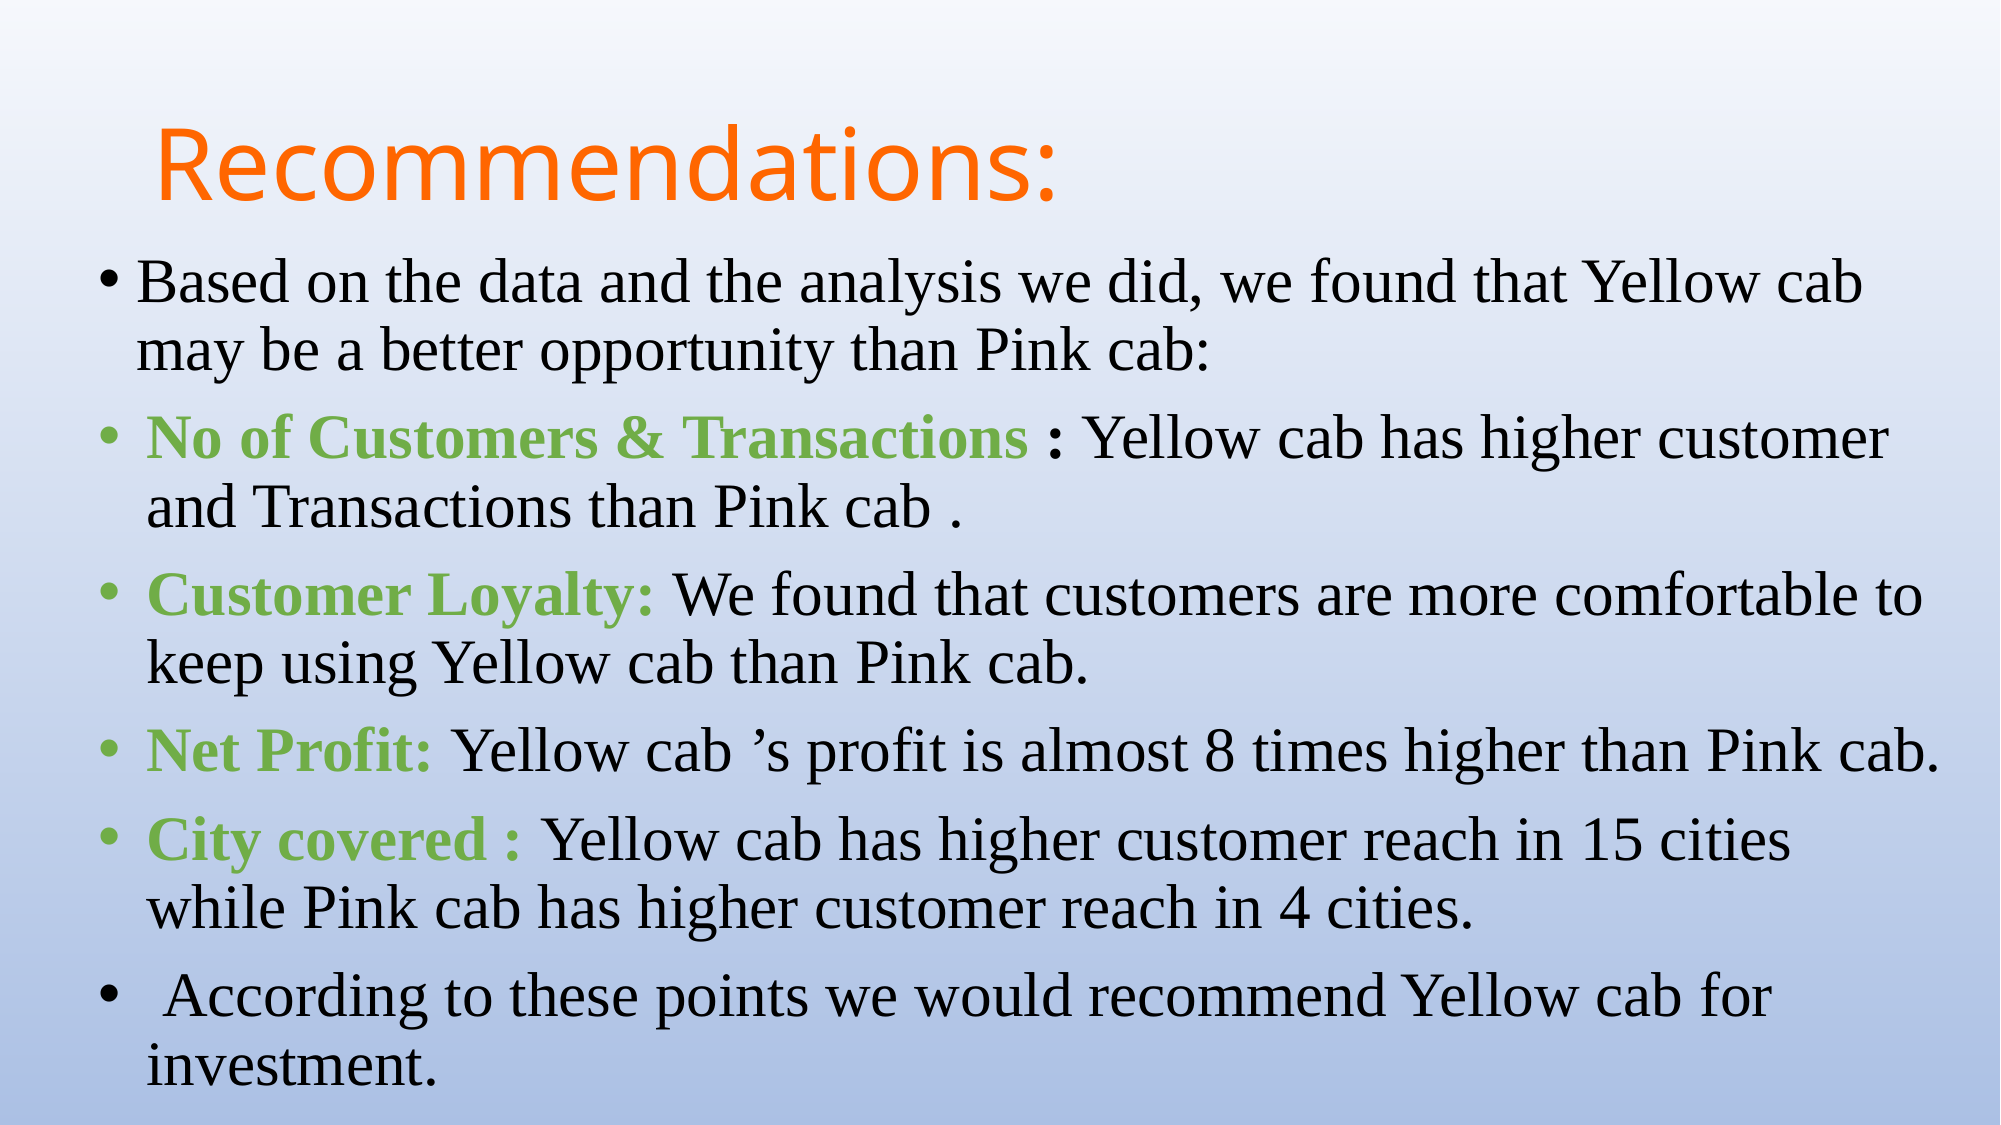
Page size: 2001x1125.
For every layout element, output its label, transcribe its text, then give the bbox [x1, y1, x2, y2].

list Based on the data and the analysis we did, we found that Yellow cab may be a better opportunity than Pink cab: No of Customers & Transactions : Yellow cab has higher customer and Transactions than Pink cab . Customer Loyalty: We found that customers are more comfortable to keep using Yellow cab than Pink cab. Net Profit: Yellow cab ’s profit is almost 8 times higher than Pink cab. City covered : Yellow cab has higher customer reach in 15 cities while Pink cab has higher customer reach in 4 cities. According to these points we would recommend Yellow cab for investment. [83, 239, 1962, 1125]
title Recommendations: [137, 59, 1863, 239]
